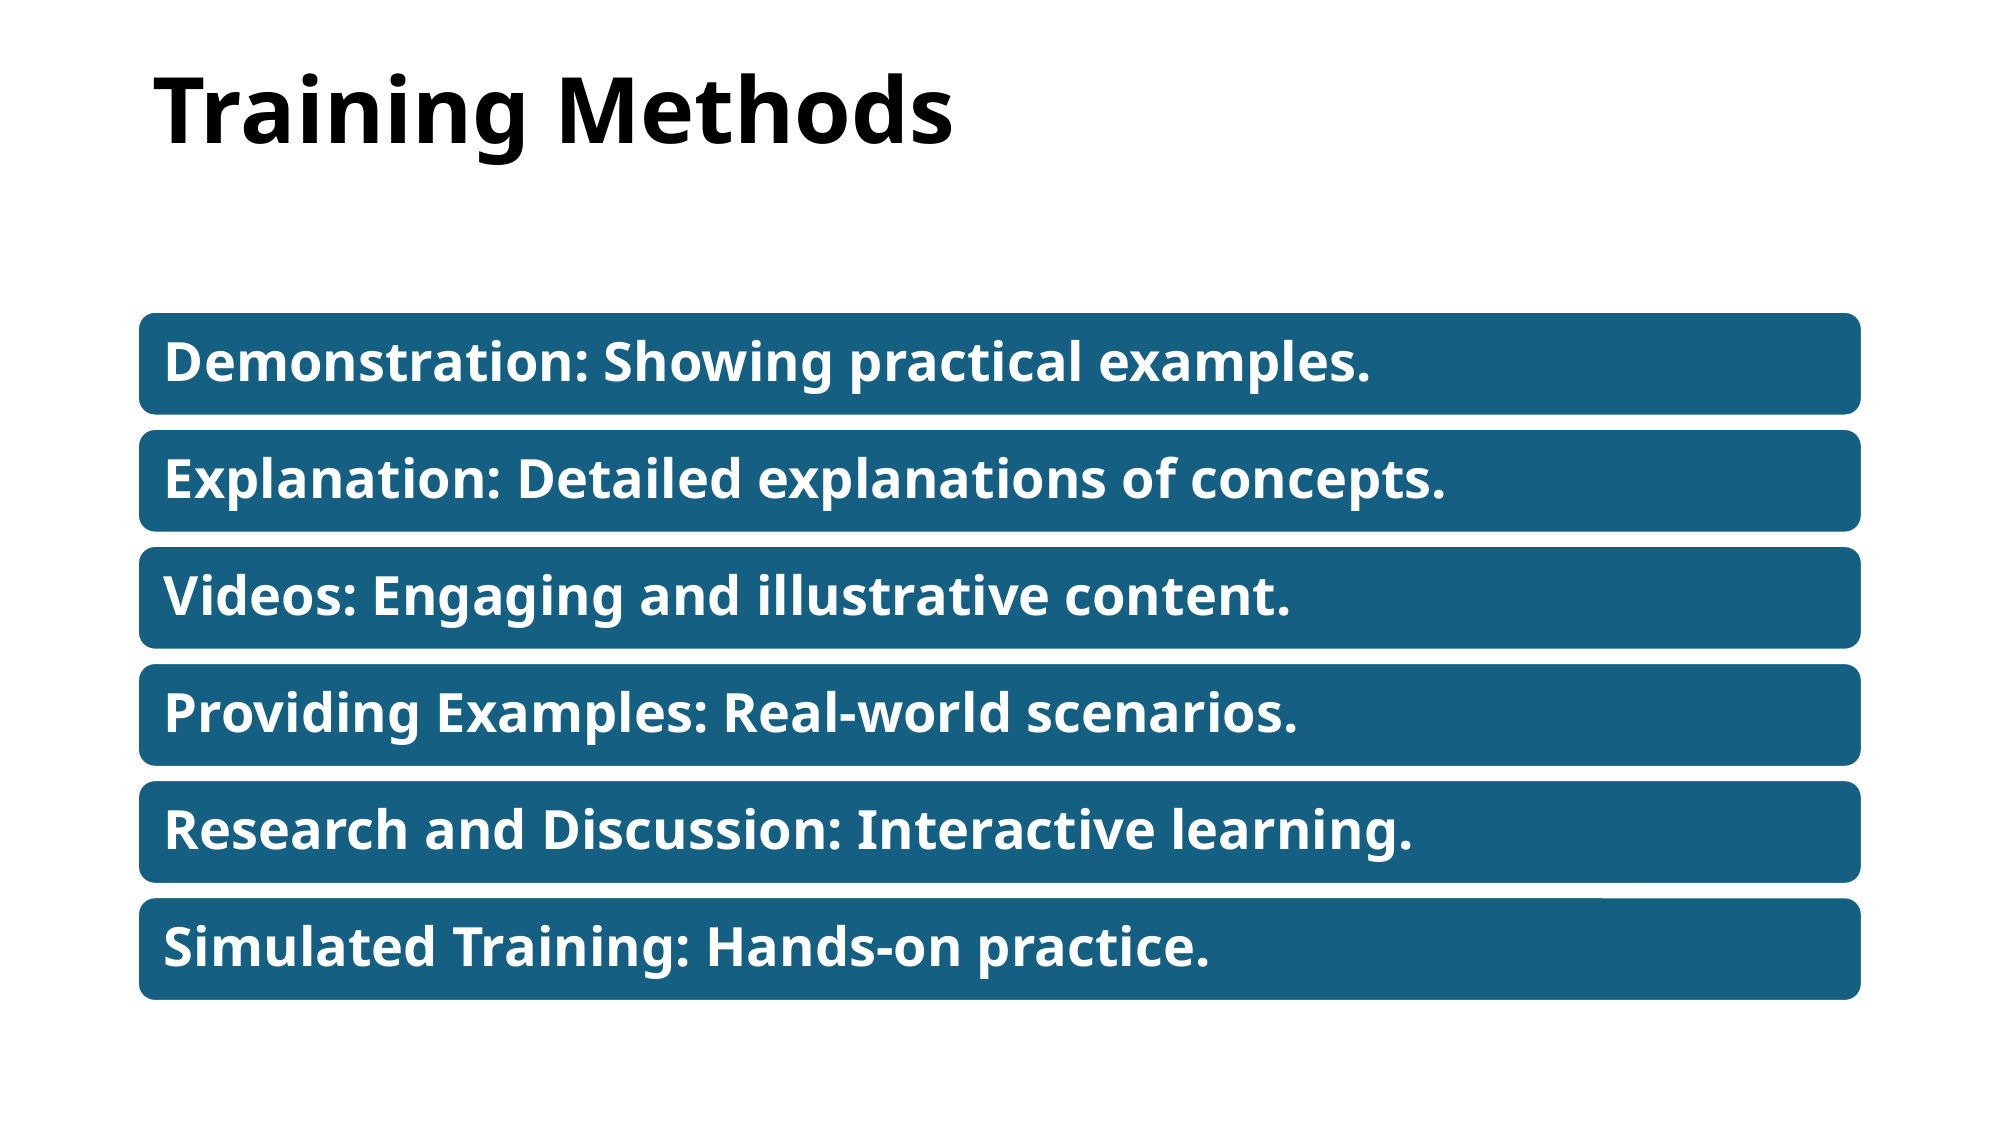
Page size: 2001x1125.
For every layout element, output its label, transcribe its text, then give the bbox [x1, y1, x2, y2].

title Training Methods [137, 59, 1863, 278]
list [136, 298, 1863, 1014]
